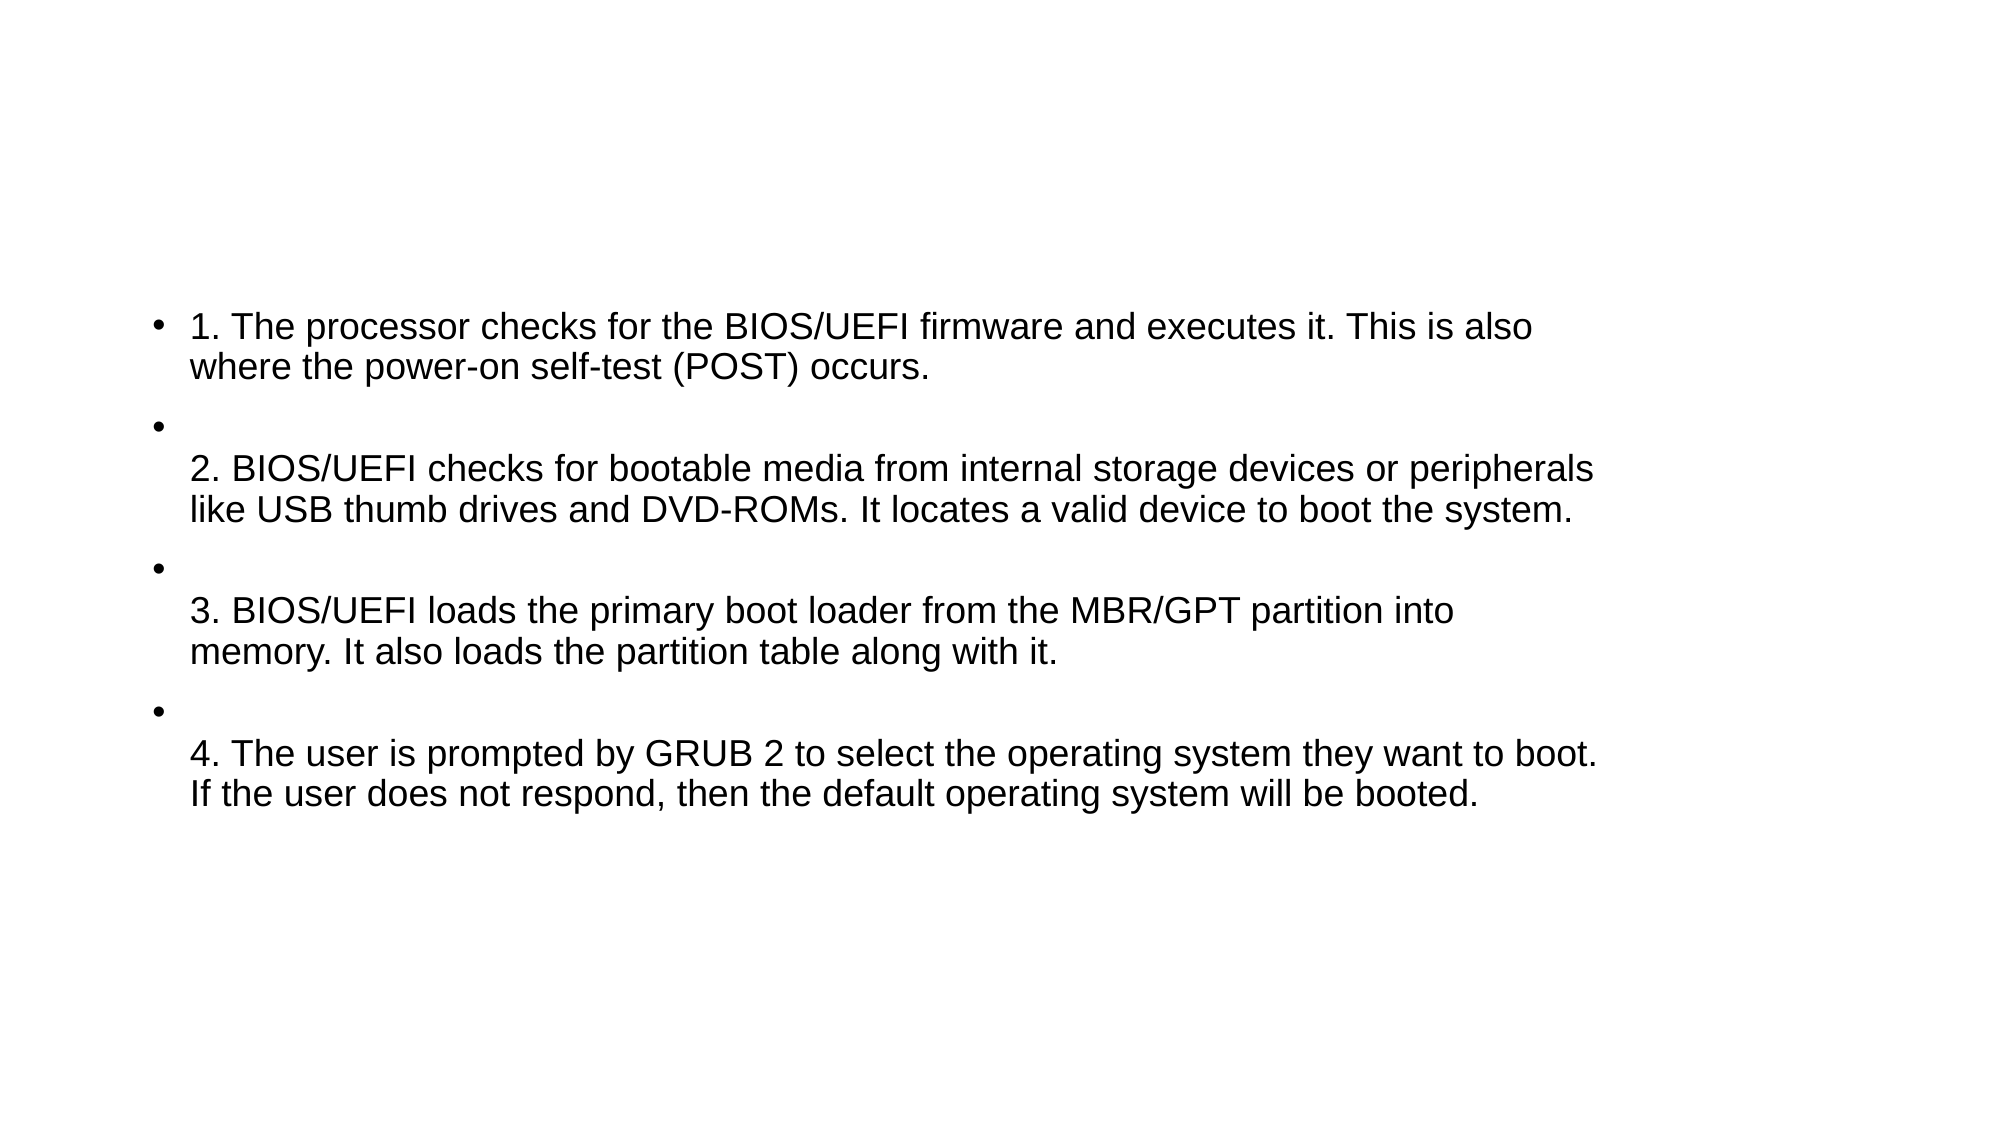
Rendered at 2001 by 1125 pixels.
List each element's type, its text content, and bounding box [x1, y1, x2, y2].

list 1. The processor checks for the BIOS/UEFI firmware and executes it. This is also where the power-on self-test (POST) occurs. 2. BIOS/UEFI checks for bootable media from internal storage devices or peripherals like USB thumb drives and DVD-ROMs. It locates a valid device to boot the system. 3. BIOS/UEFI loads the primary boot loader from the MBR/GPT partition into memory. It also loads the partition table along with it. 4. The user is prompted by GRUB 2 to select the operating system they want to boot. If the user does not respond, then the default operating system will be booted. [137, 299, 1863, 1014]
